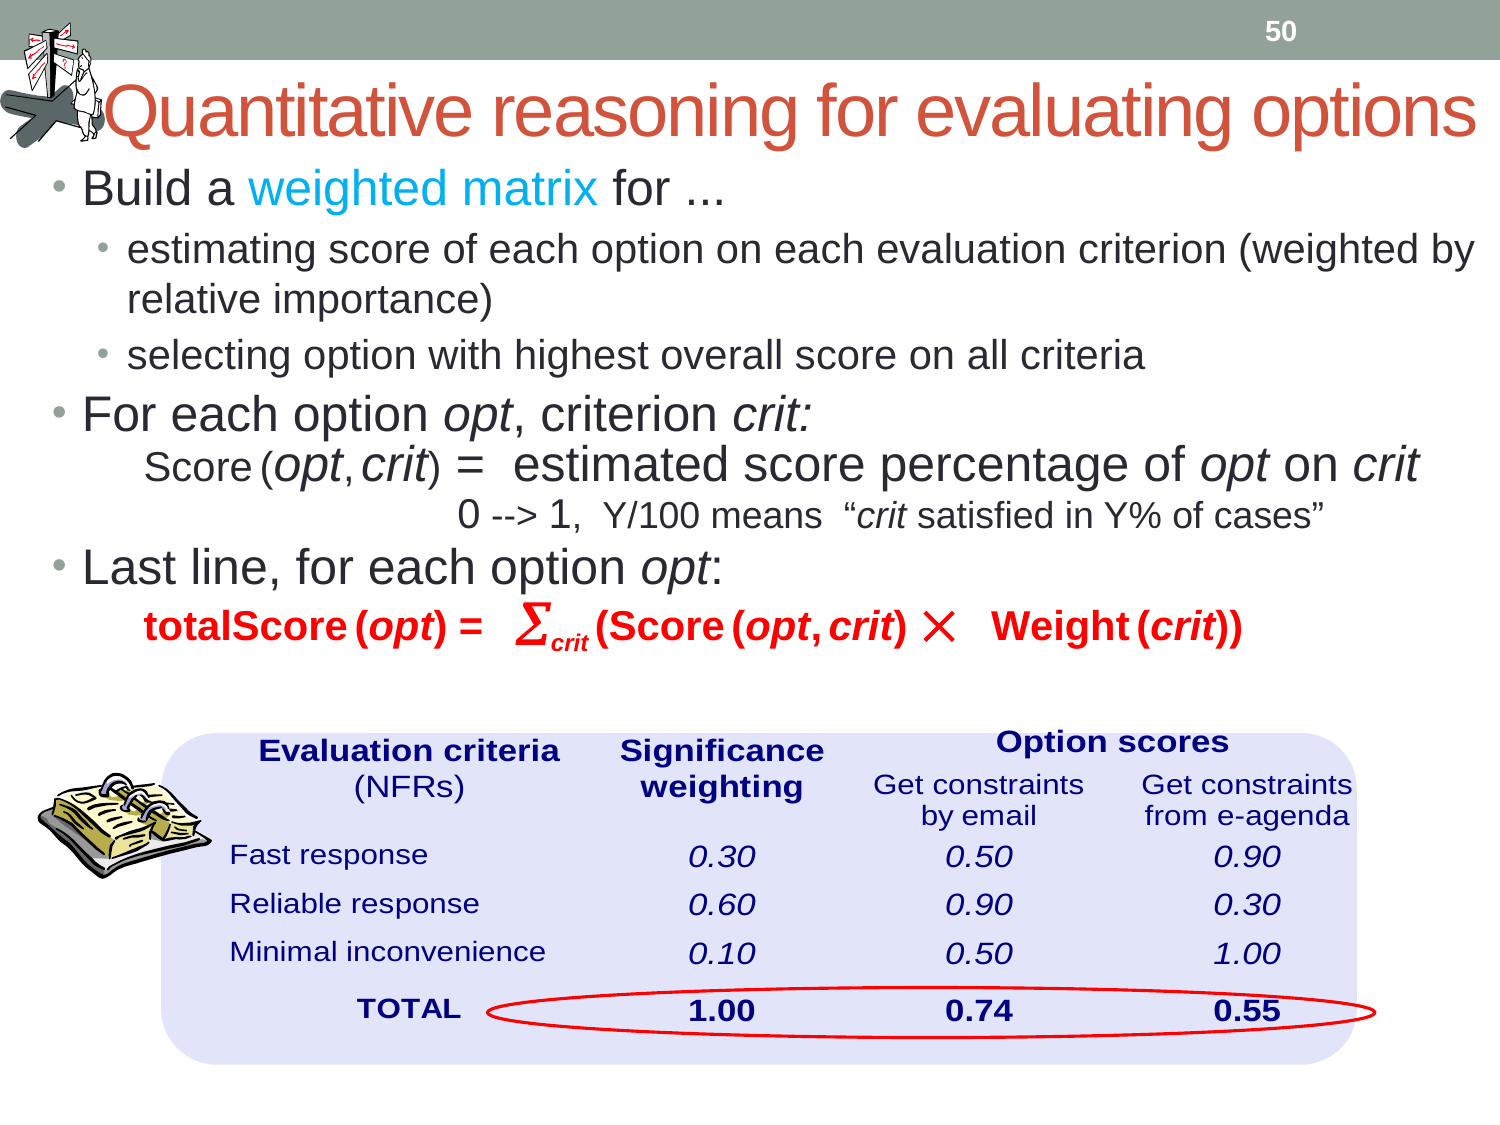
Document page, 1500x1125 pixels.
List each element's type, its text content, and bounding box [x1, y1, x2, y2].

title Quantitative reasoning for evaluating options [114, 50, 1500, 147]
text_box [37, 716, 1459, 1082]
picture [0, 21, 107, 150]
list Build a weighted matrix for ... estimating score of each option on each evaluation criterion (weighted by relative importance) selecting option with highest overall score on all criteria For each option opt, criterion crit: Score (opt, crit) = estimated score percentage of opt on crit 0 --> 1, Y/100 means “crit satisfied in Y% of cases” Last line, for each option opt: totalScore (opt) = åcrit (Score (opt, crit) ´ Weight (crit)) [36, 147, 1500, 735]
slide_number 50 [1250, 3, 1425, 57]
